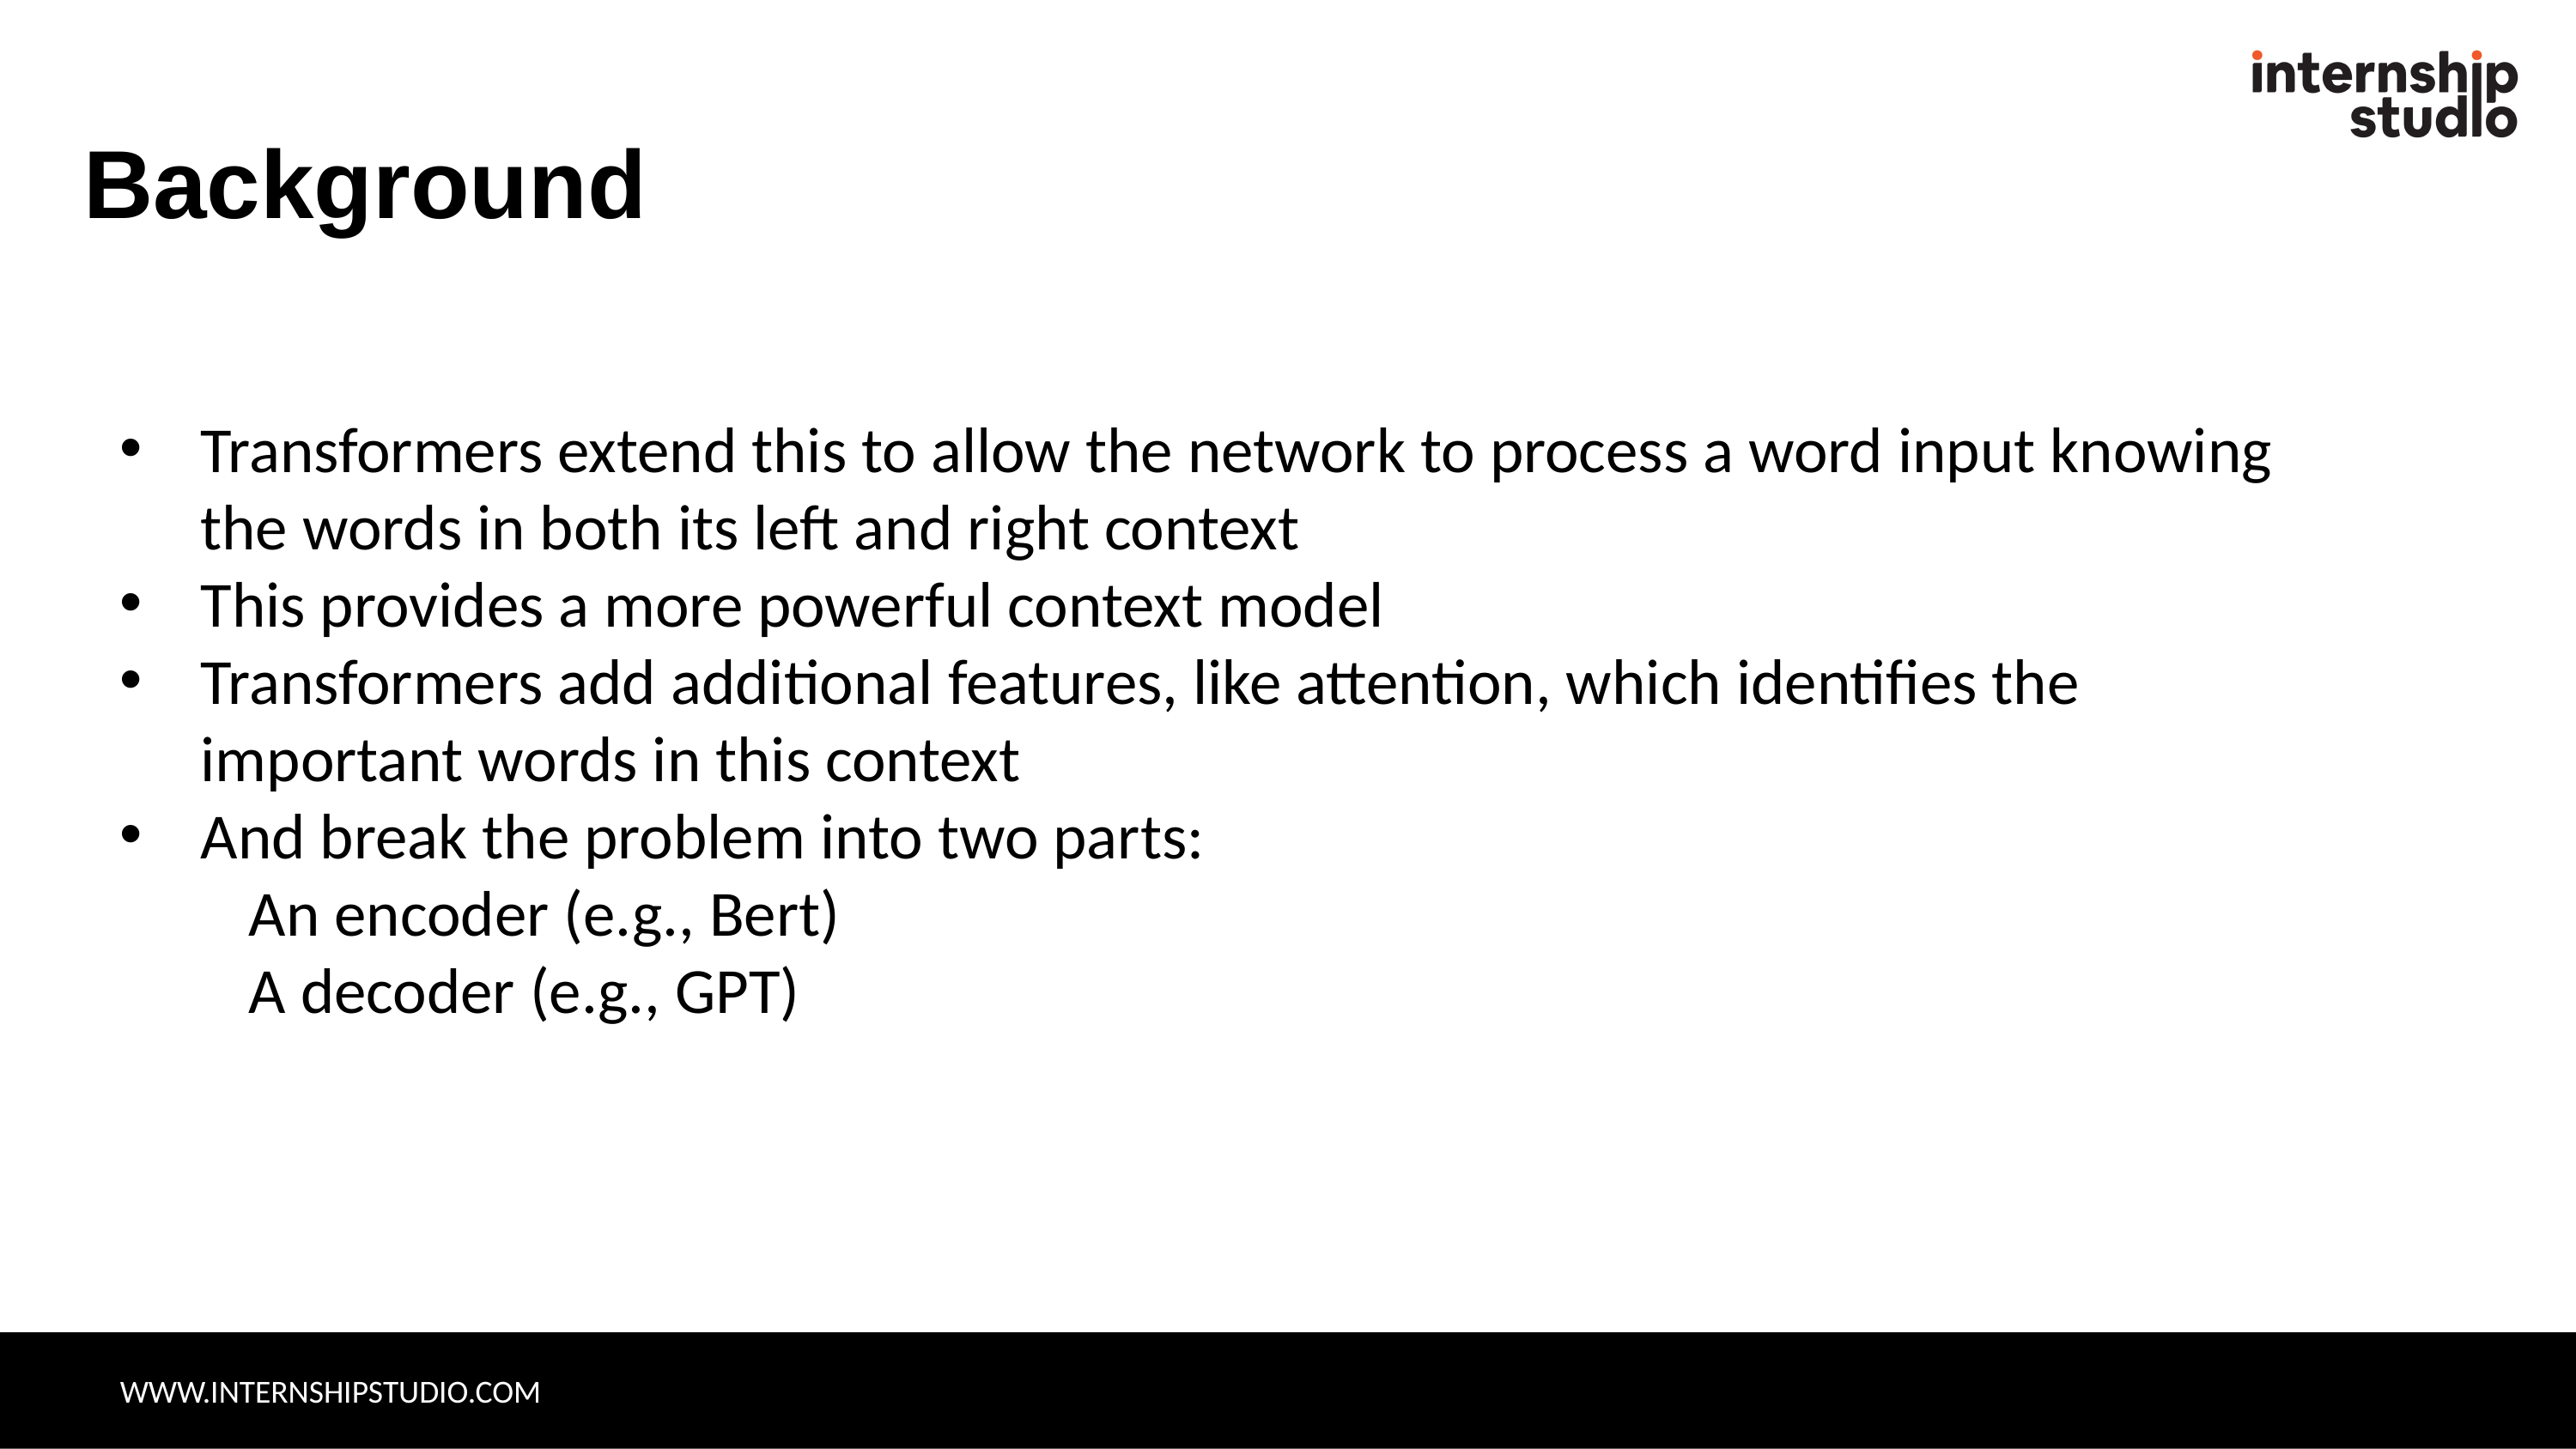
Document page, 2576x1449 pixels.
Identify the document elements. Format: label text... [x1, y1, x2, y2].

picture [2213, 33, 2529, 152]
text_box Transformers extend this to allow the network to process a word input knowing the words in both its left and right context This provides a more powerful context model Transformers add additional features, like attention, which identifies the important words in this context And break the problem into two parts: An encoder (e.g., Bert) A decoder (e.g., GPT) [107, 401, 2340, 1110]
text_box Background [43, 52, 2215, 251]
text_box [0, 1332, 2576, 1449]
text_box WWW.INTERNSHIPSTUDIO.COM [107, 1364, 708, 1416]
